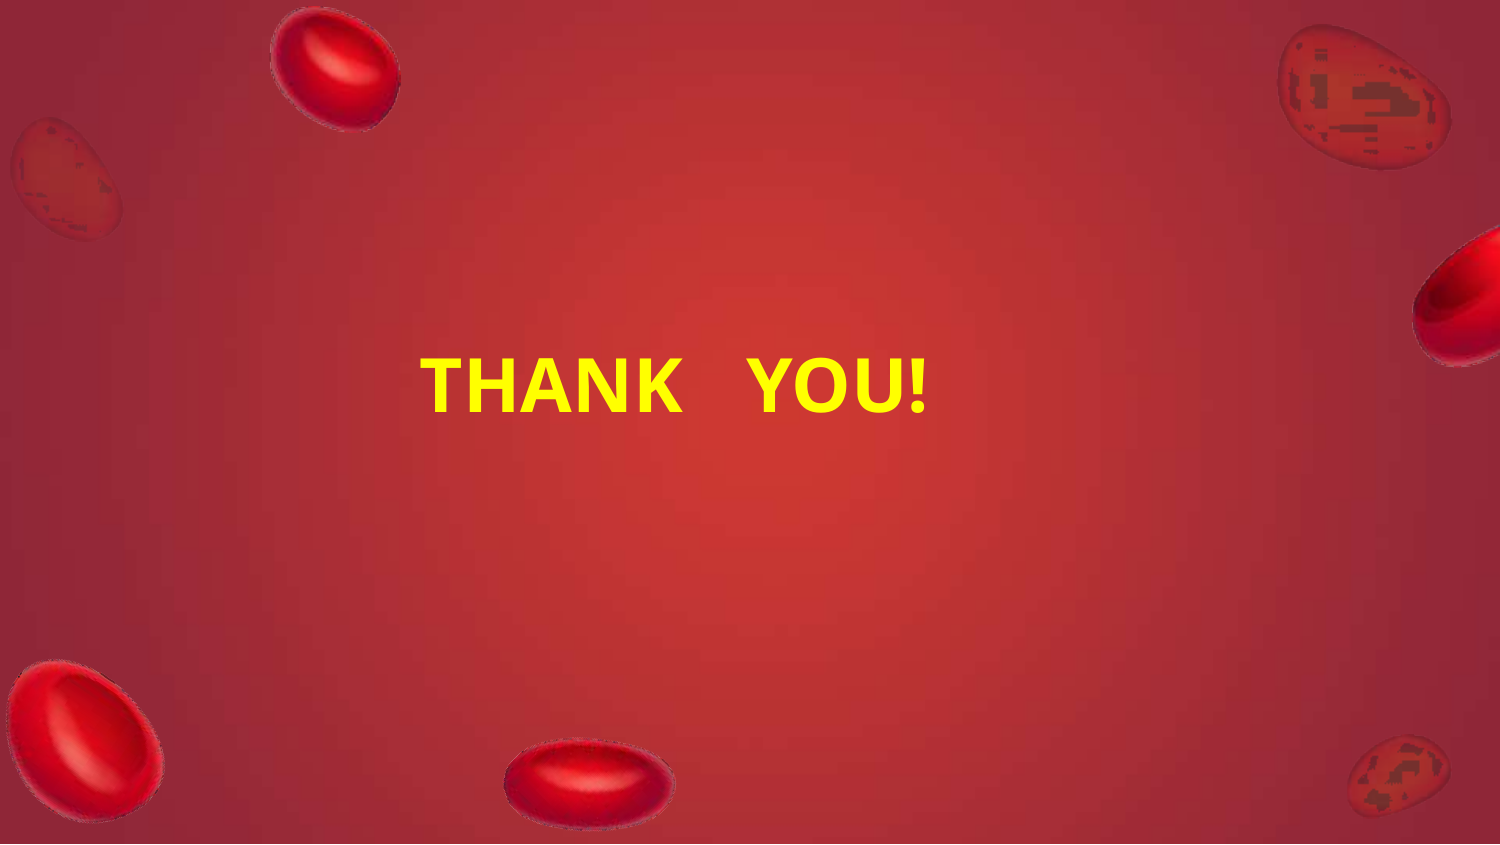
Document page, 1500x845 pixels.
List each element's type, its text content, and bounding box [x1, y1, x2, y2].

title THANK YOU! [200, 335, 1138, 479]
picture [0, 0, 1500, 844]
